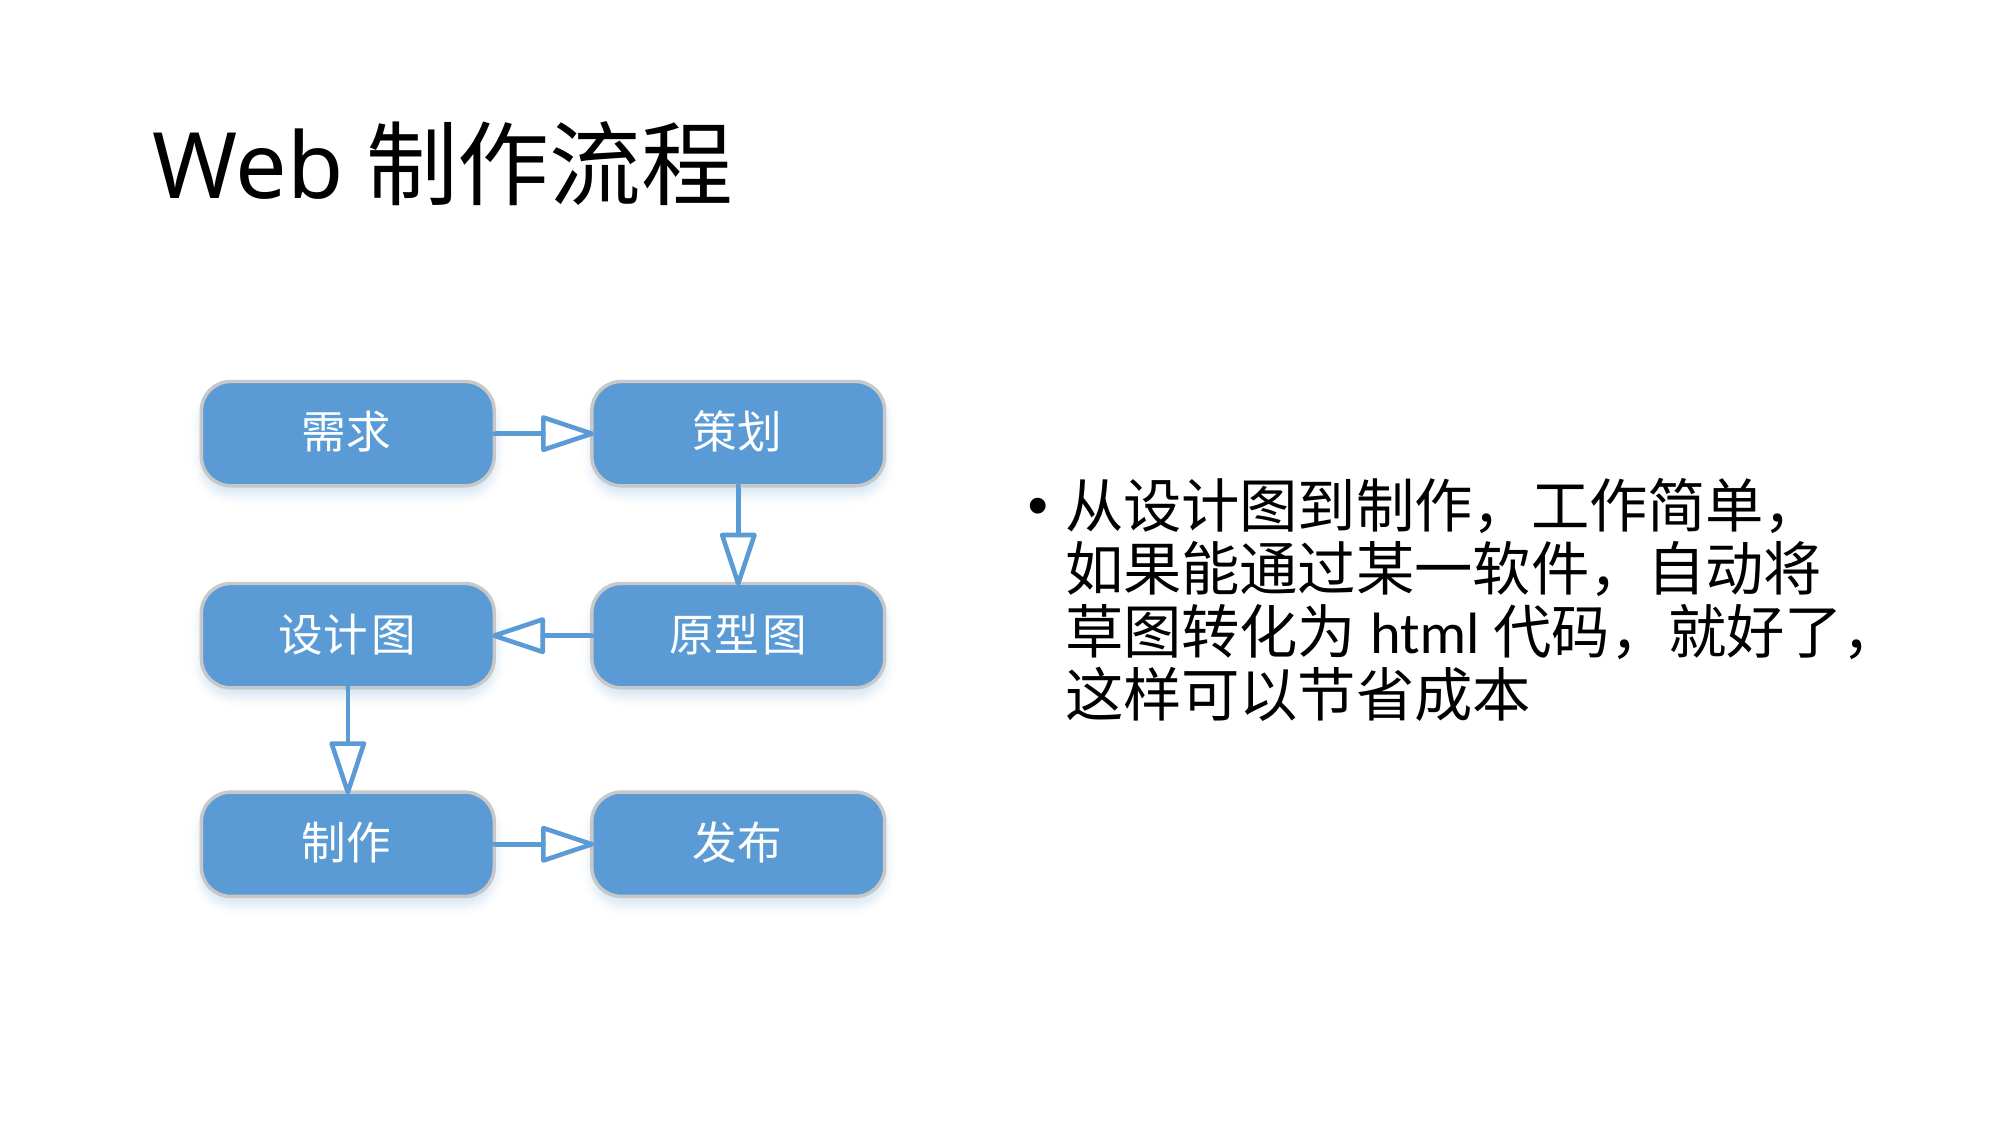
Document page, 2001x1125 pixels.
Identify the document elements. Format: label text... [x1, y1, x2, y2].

title Web制作流程 [137, 59, 1863, 278]
list 从设计图到制作，工作简单，如果能通过某一软件，自动将草图转化为html代码，就好了，这样可以节省成本 [1012, 469, 1863, 775]
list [182, 361, 903, 921]
